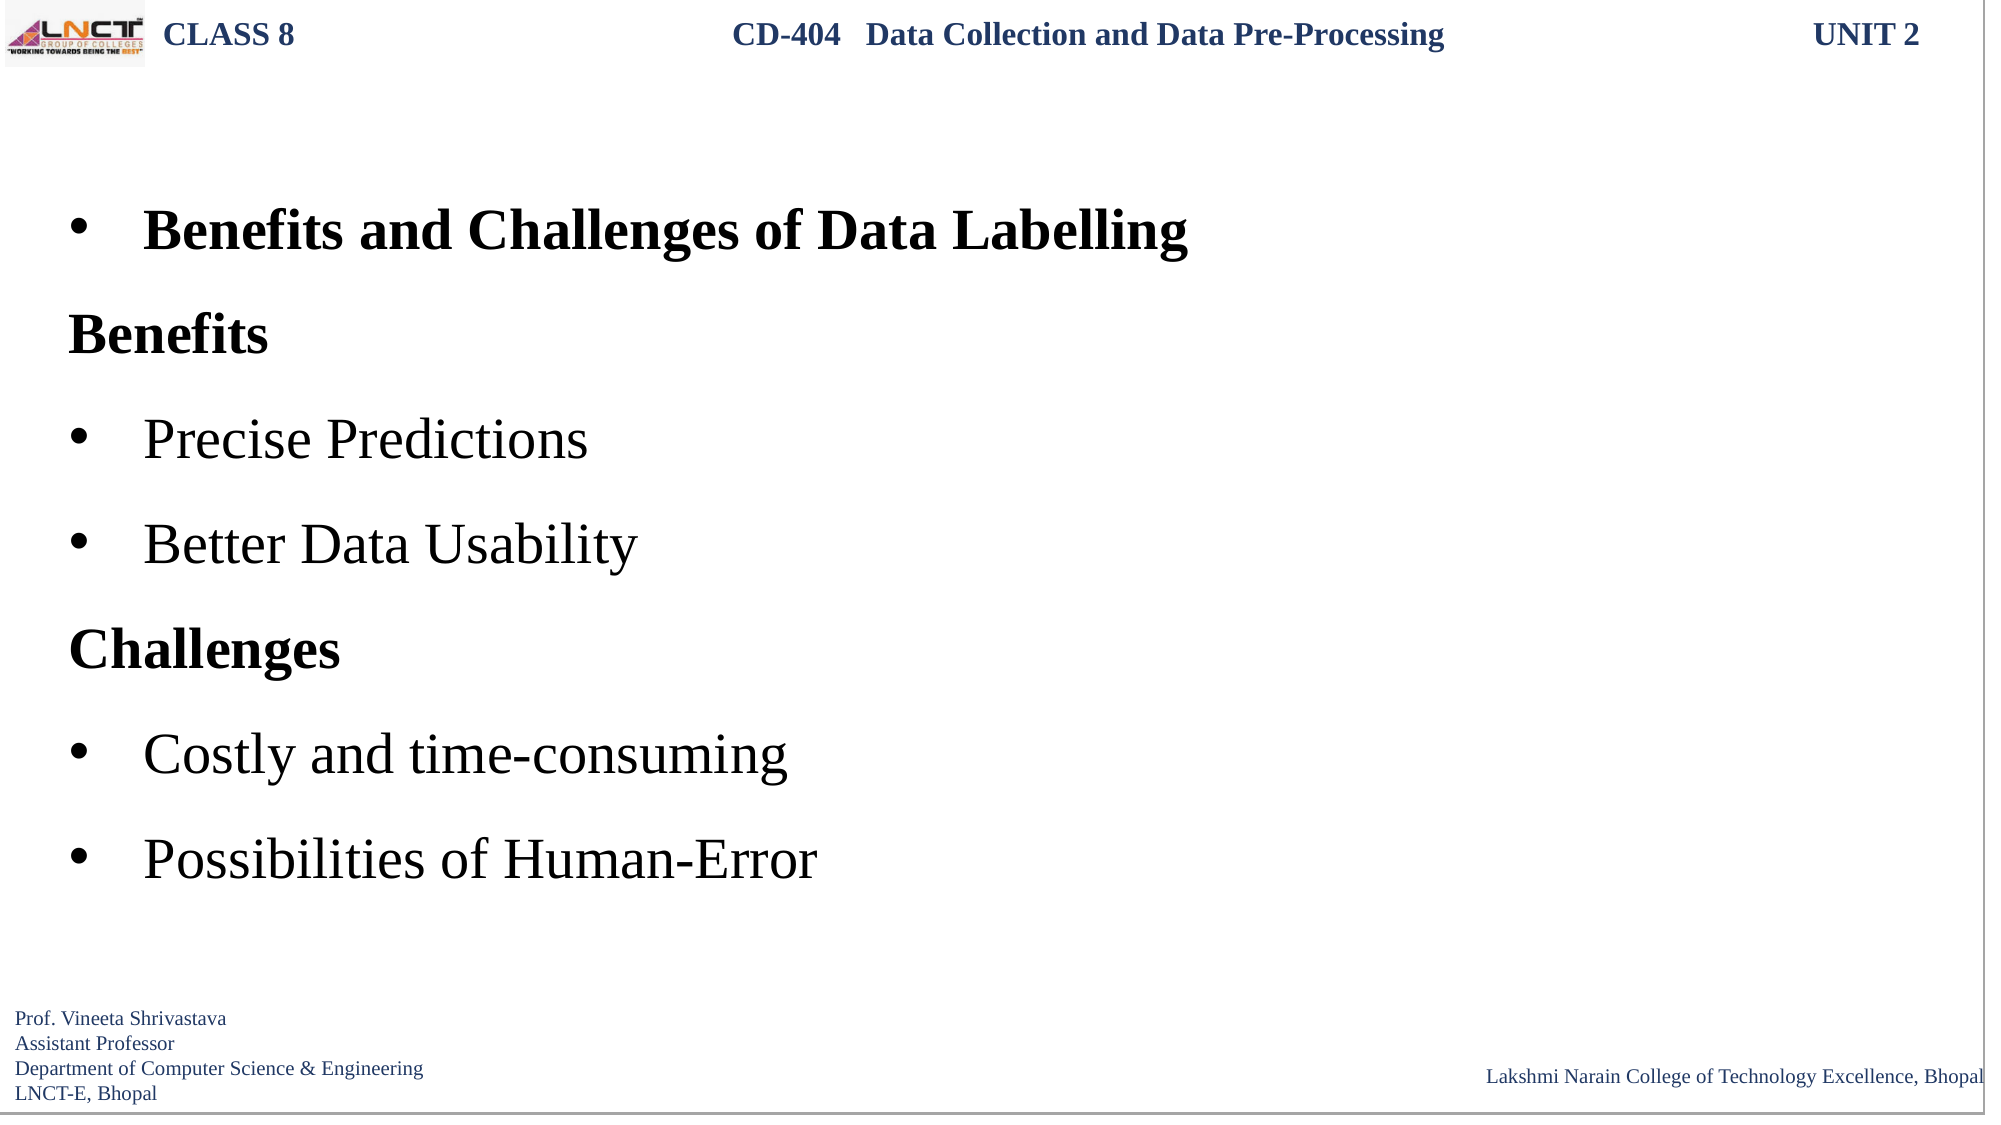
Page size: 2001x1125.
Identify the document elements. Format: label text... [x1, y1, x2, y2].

text_box Benefits and Challenges of Data Labelling Benefits Precise Predictions Better Data Usability Challenges Costly and time-consuming Possibilities of Human-Error [54, 148, 1929, 968]
text_box Lakshmi Narain College of Technology Excellence, Bhopal [1471, 1055, 2000, 1096]
text_box Prof. Vineeta Shrivastava Assistant Professor Department of Computer Science & Engineering LNCT-E, Bhopal [0, 997, 496, 1113]
text_box [0, 0, 1985, 1115]
text_box CLASS 8 CD-404 Data Collection and Data Pre-Processing UNIT 2 [150, 4, 1944, 60]
picture [0, 0, 150, 67]
